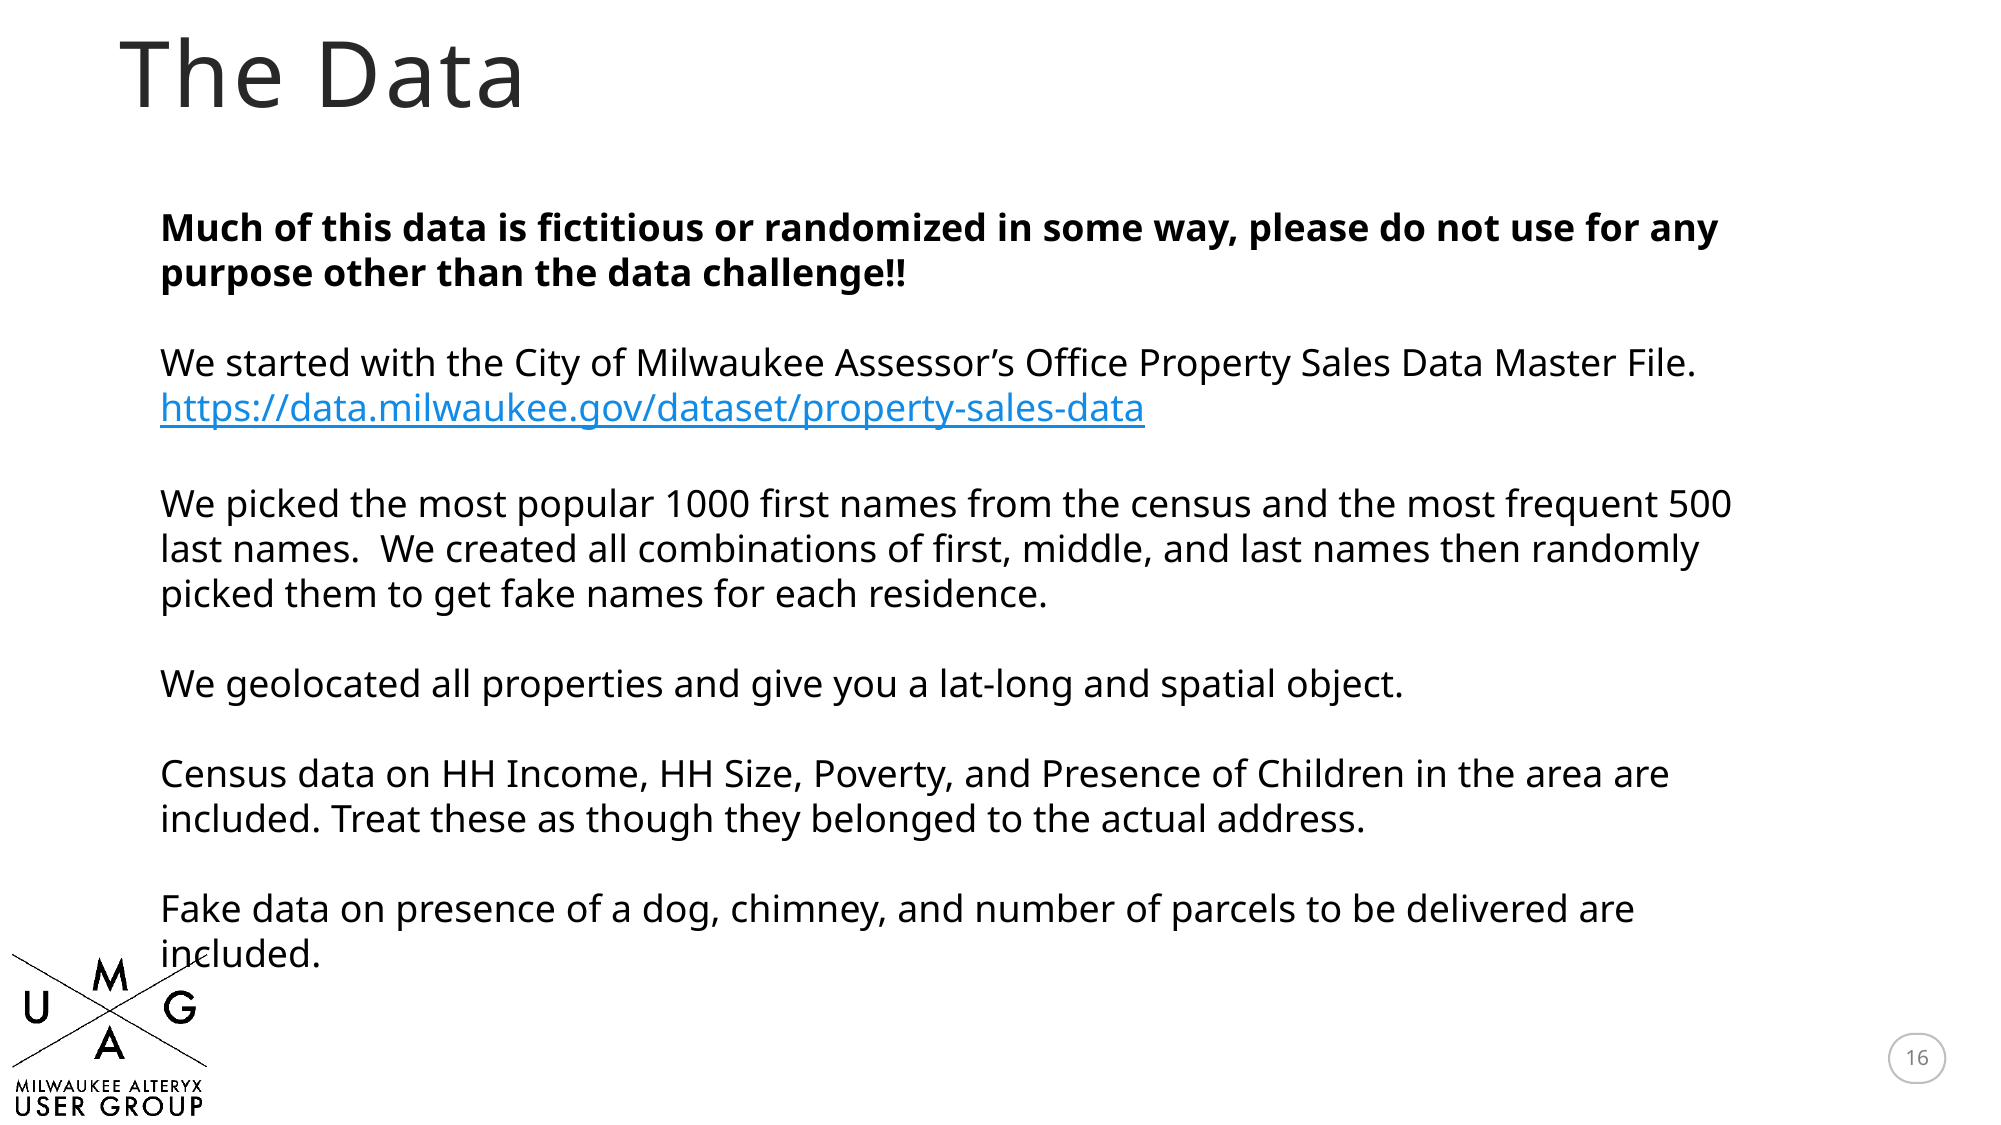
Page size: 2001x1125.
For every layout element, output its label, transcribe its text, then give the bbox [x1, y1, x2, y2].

list The Data [104, 21, 1904, 153]
picture [10, 953, 208, 1116]
slide_number 16 [1881, 1026, 1953, 1091]
text_box Much of this data is fictitious or randomized in some way, please do not use for any purpose other than the data challenge!! We started with the City of Milwaukee Assessor’s Office Property Sales Data Master File. https://data.milwaukee.gov/dataset/property-sales-data We picked the most popular 1000 first names from the census and the most frequent 500 last names. We created all combinations of first, middle, and last names then randomly picked them to get fake names for each residence. We geolocated all properties and give you a lat-long and spatial object. Census data on HH Income, HH Size, Poverty, and Presence of Children in the area are included. Treat these as though they belonged to the actual address. Fake data on presence of a dog, chimney, and number of parcels to be delivered are included. [145, 196, 1781, 983]
